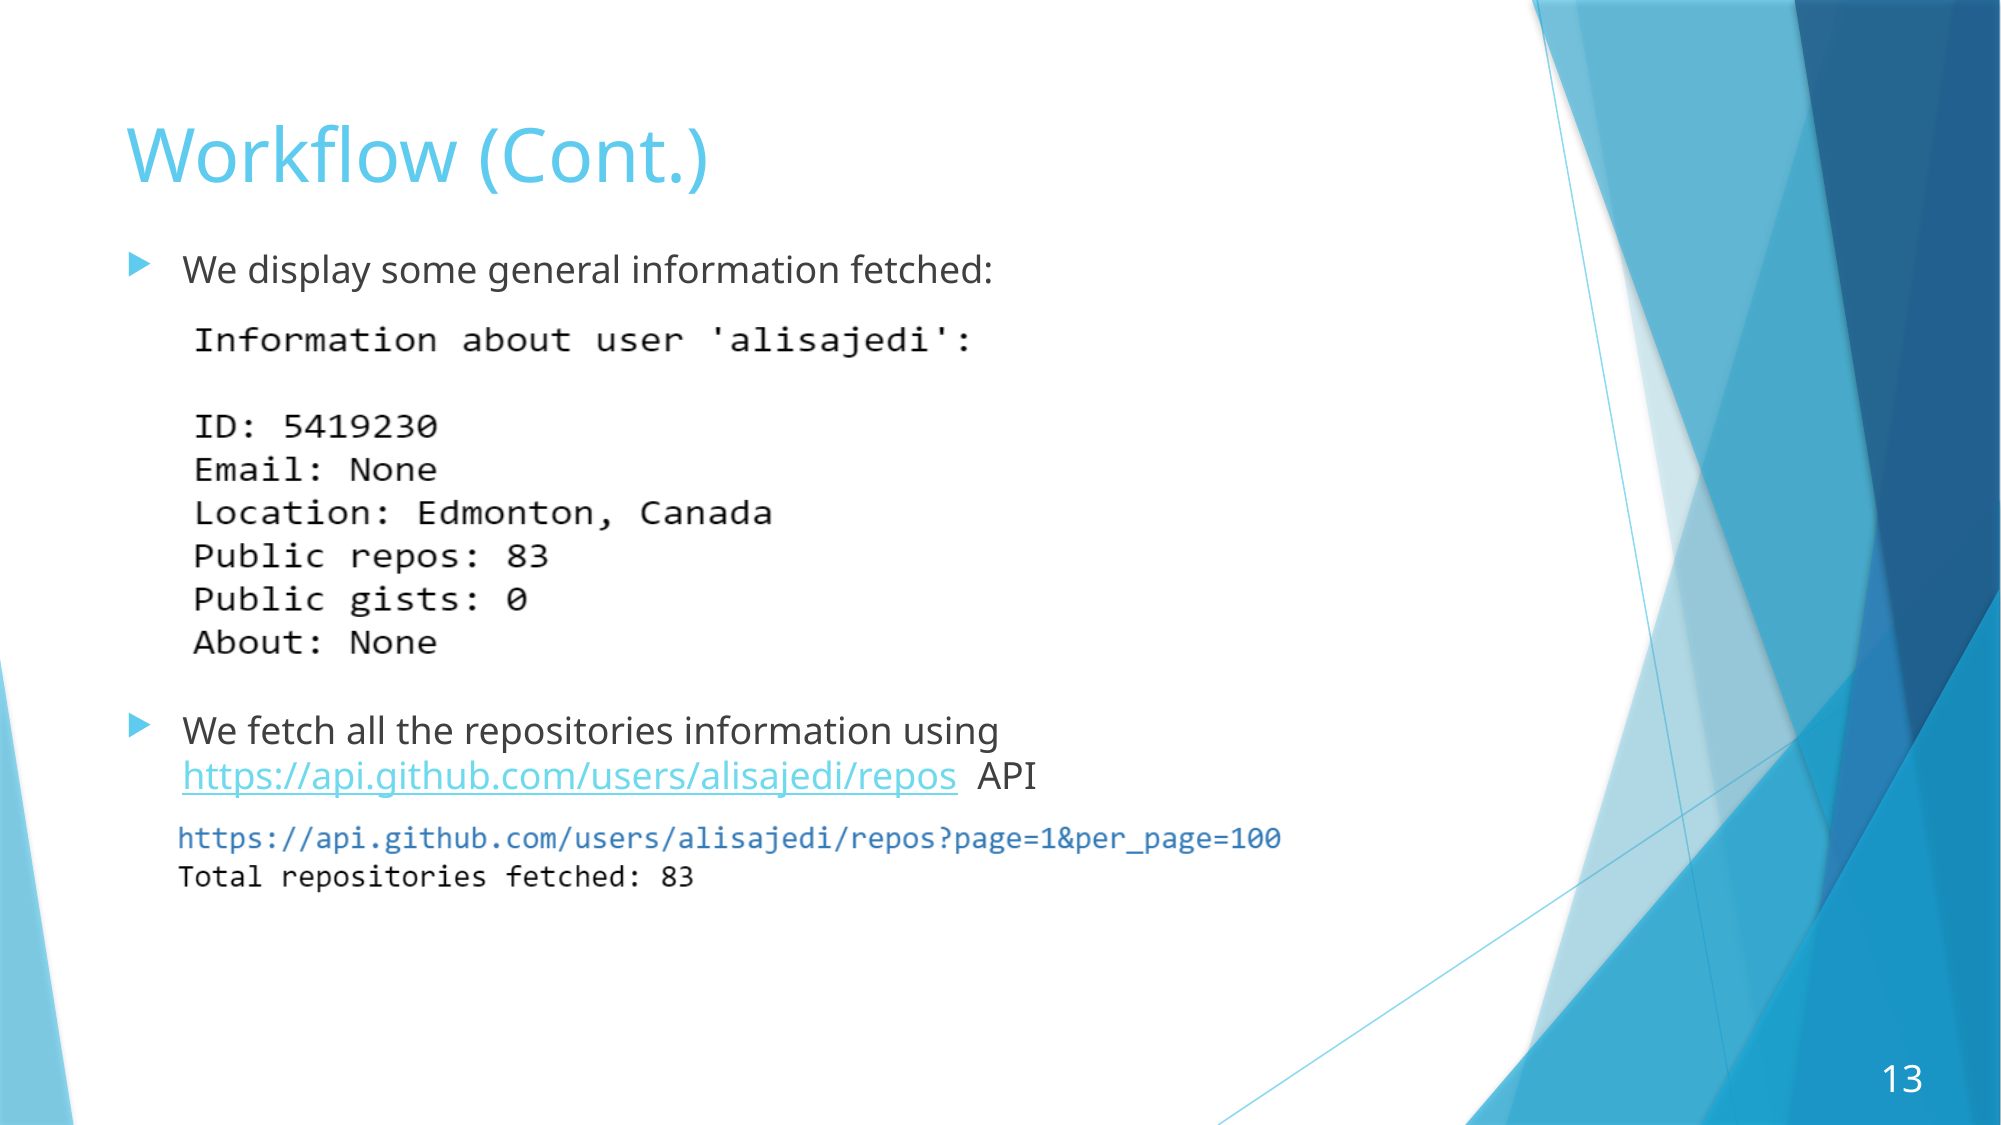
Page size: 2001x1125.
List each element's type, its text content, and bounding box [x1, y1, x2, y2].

picture [181, 312, 1001, 693]
picture [157, 811, 1299, 917]
title Workflow (Cont.) [111, 99, 1522, 238]
slide_number 13 [1826, 1050, 1939, 1110]
list We display some general information fetched: We fetch all the repositories information using https://api.github.com/users/alisajedi/repos API [111, 238, 1575, 991]
